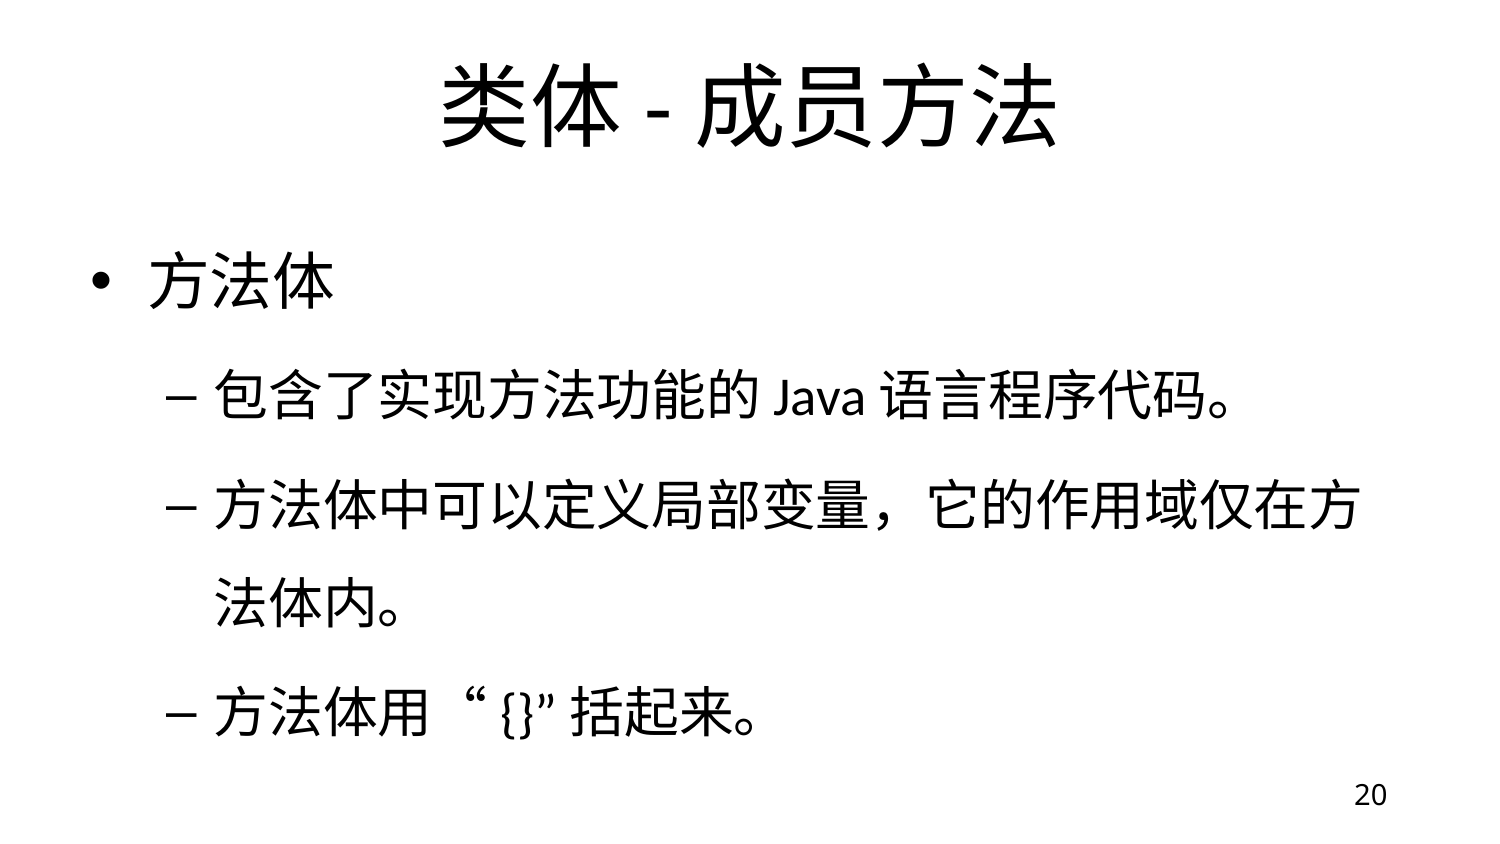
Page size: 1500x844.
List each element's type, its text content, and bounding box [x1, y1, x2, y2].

list 方法体 包含了实现方法功能的Java语言程序代码。 方法体中可以定义局部变量，它的作用域仅在方法体内。 方法体用“{}”括起来。 [75, 196, 1425, 754]
title 类体-成员方法 [75, 33, 1425, 175]
